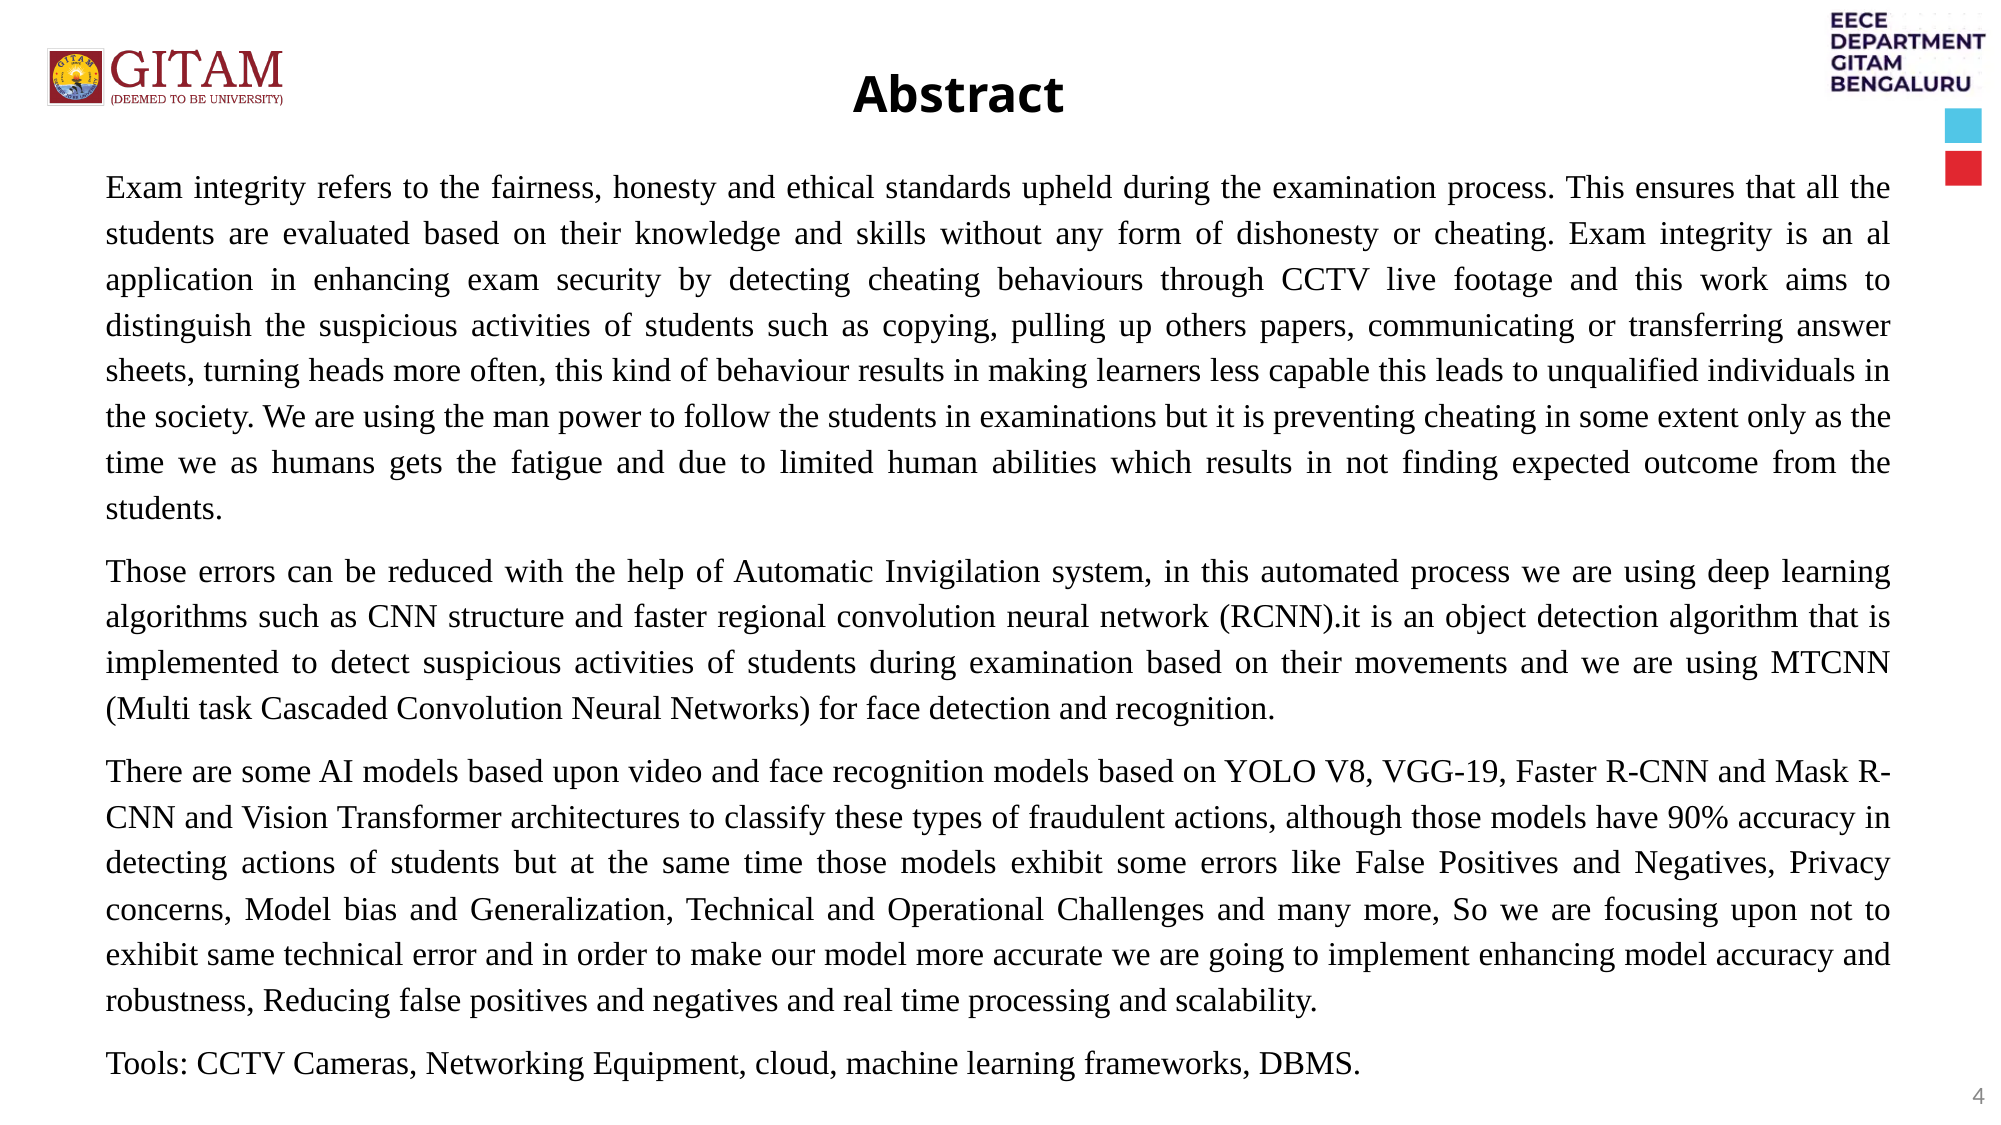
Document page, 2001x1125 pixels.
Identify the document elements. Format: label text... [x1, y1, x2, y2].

picture [43, 42, 290, 112]
picture [1824, 1, 2000, 101]
slide_number 4 [1910, 1065, 2000, 1125]
text_box Abstract [738, 54, 1189, 130]
text_box Exam integrity refers to the fairness, honesty and ethical standards upheld during the examination process. This ensures that all the students are evaluated based on their knowledge and skills without any form of dishonesty or cheating. Exam integrity is an al application in enhancing exam security by detecting cheating behaviours through CCTV live footage and this work aims to distinguish the suspicious activities of students such as copying, pulling up others papers, communicating or transferring answer sheets, turning heads more often, this kind of behaviour results in making learners less capable this leads to unqualified individuals in the society. We are using the man power to follow the students in examinations but it is preventing cheating in some extent only as the time we as humans gets the fatigue and due to limited human abilities which results in not finding expected outcome from the students. Those errors can be reduced with the help of Automatic Invigilation system, in this automated process we are using deep learning algorithms such as CNN structure and faster regional convolution neural network (RCNN).it is an object detection algorithm that is implemented to detect suspicious activities of students during examination based on their movements and we are using MTCNN (Multi task Cascaded Convolution Neural Networks) for face detection and recognition. There are some AI models based upon video and face recognition models based on YOLO V8, VGG-19, Faster R-CNN and Mask R-CNN and Vision Transformer architectures to classify these types of fraudulent actions, although those models have 90% accuracy in detecting actions of students but at the same time those models exhibit some errors like False Positives and Negatives, Privacy concerns, Model bias and Generalization, Technical and Operational Challenges and many more, So we are focusing upon not to exhibit same technical error and in order to make our model more accurate we are going to implement enhancing model accuracy and robustness, Reducing false positives and negatives and real time processing and scalability. Tools: CCTV Cameras, Networking Equipment, cloud, machine learning frameworks, DBMS. [90, 151, 1910, 1125]
